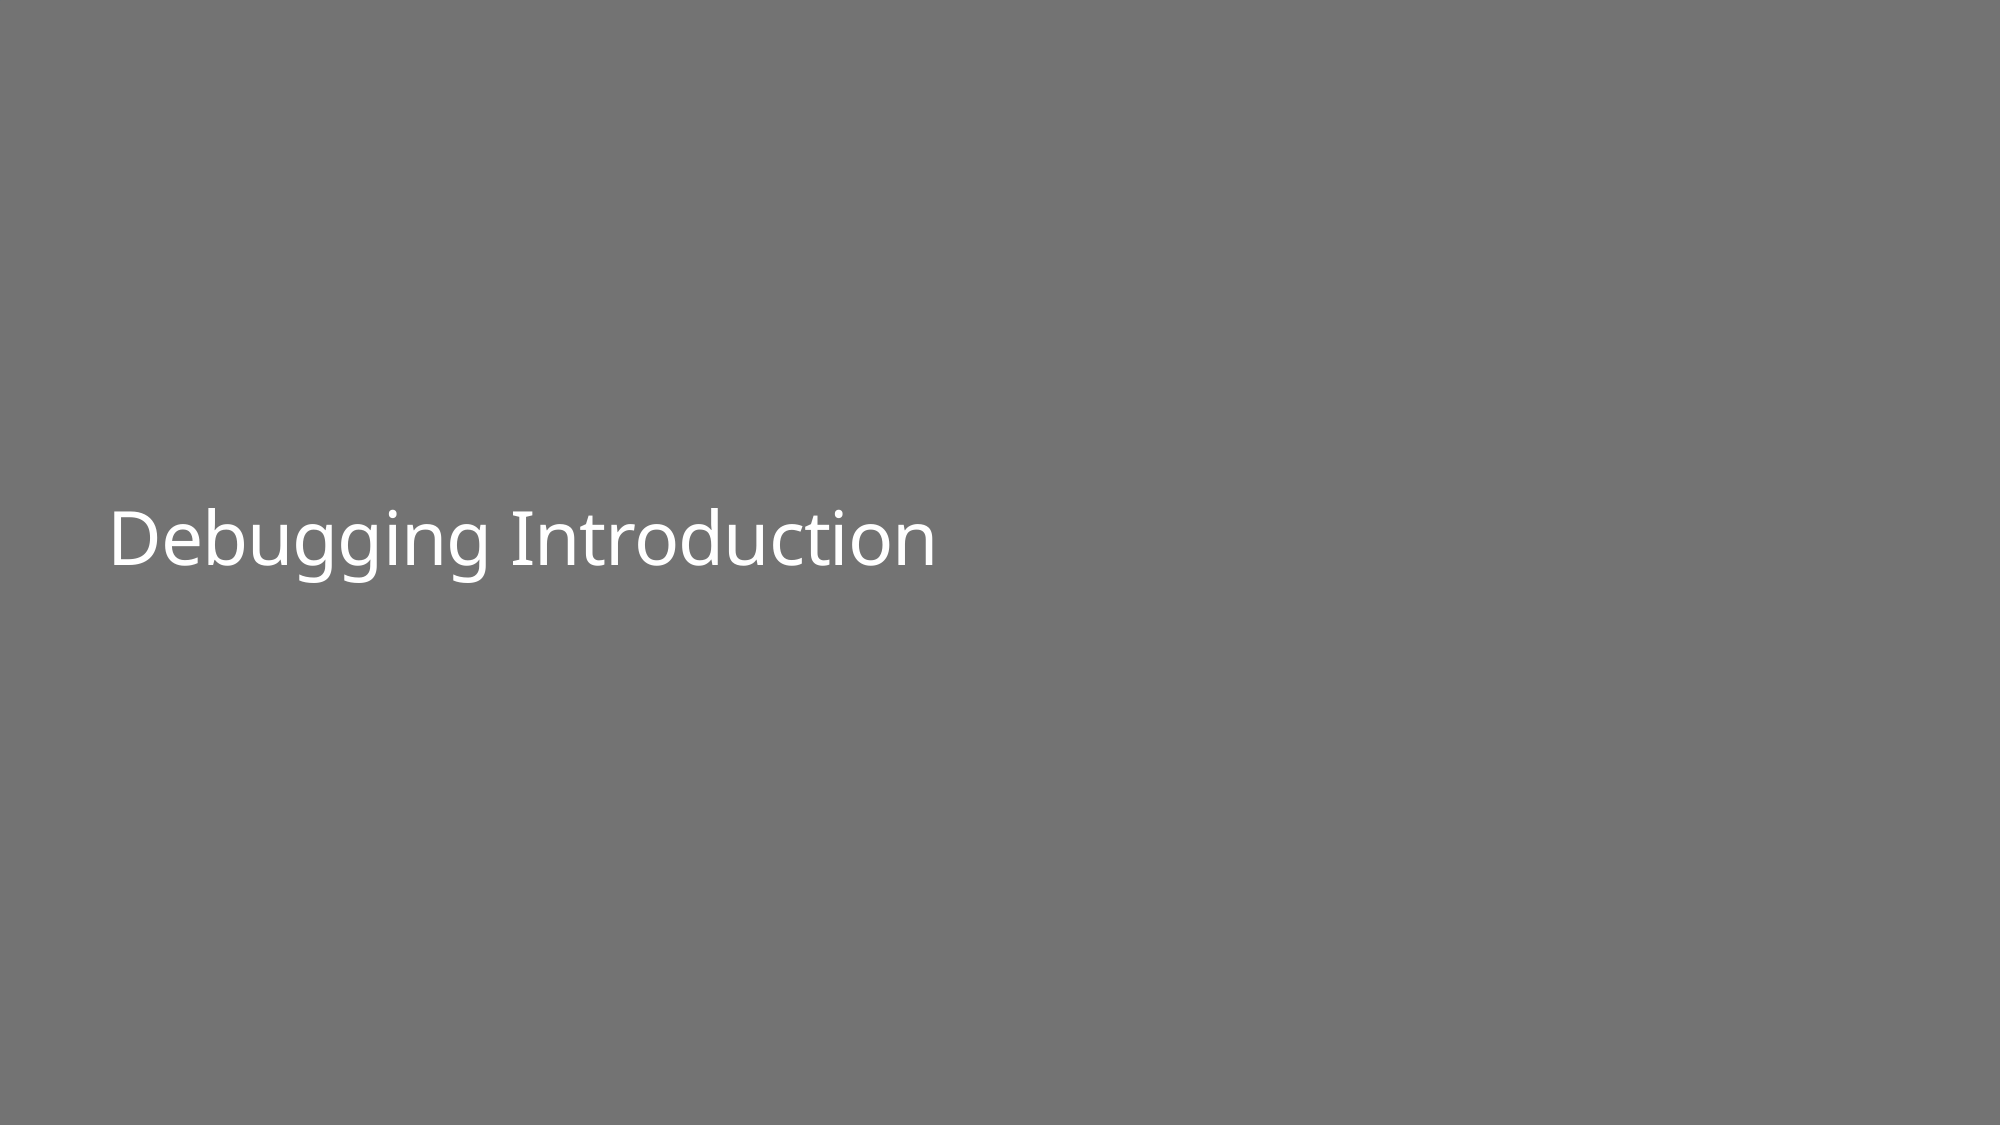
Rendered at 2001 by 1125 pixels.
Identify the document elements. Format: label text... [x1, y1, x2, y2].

title Debugging Introduction [107, 488, 1587, 588]
